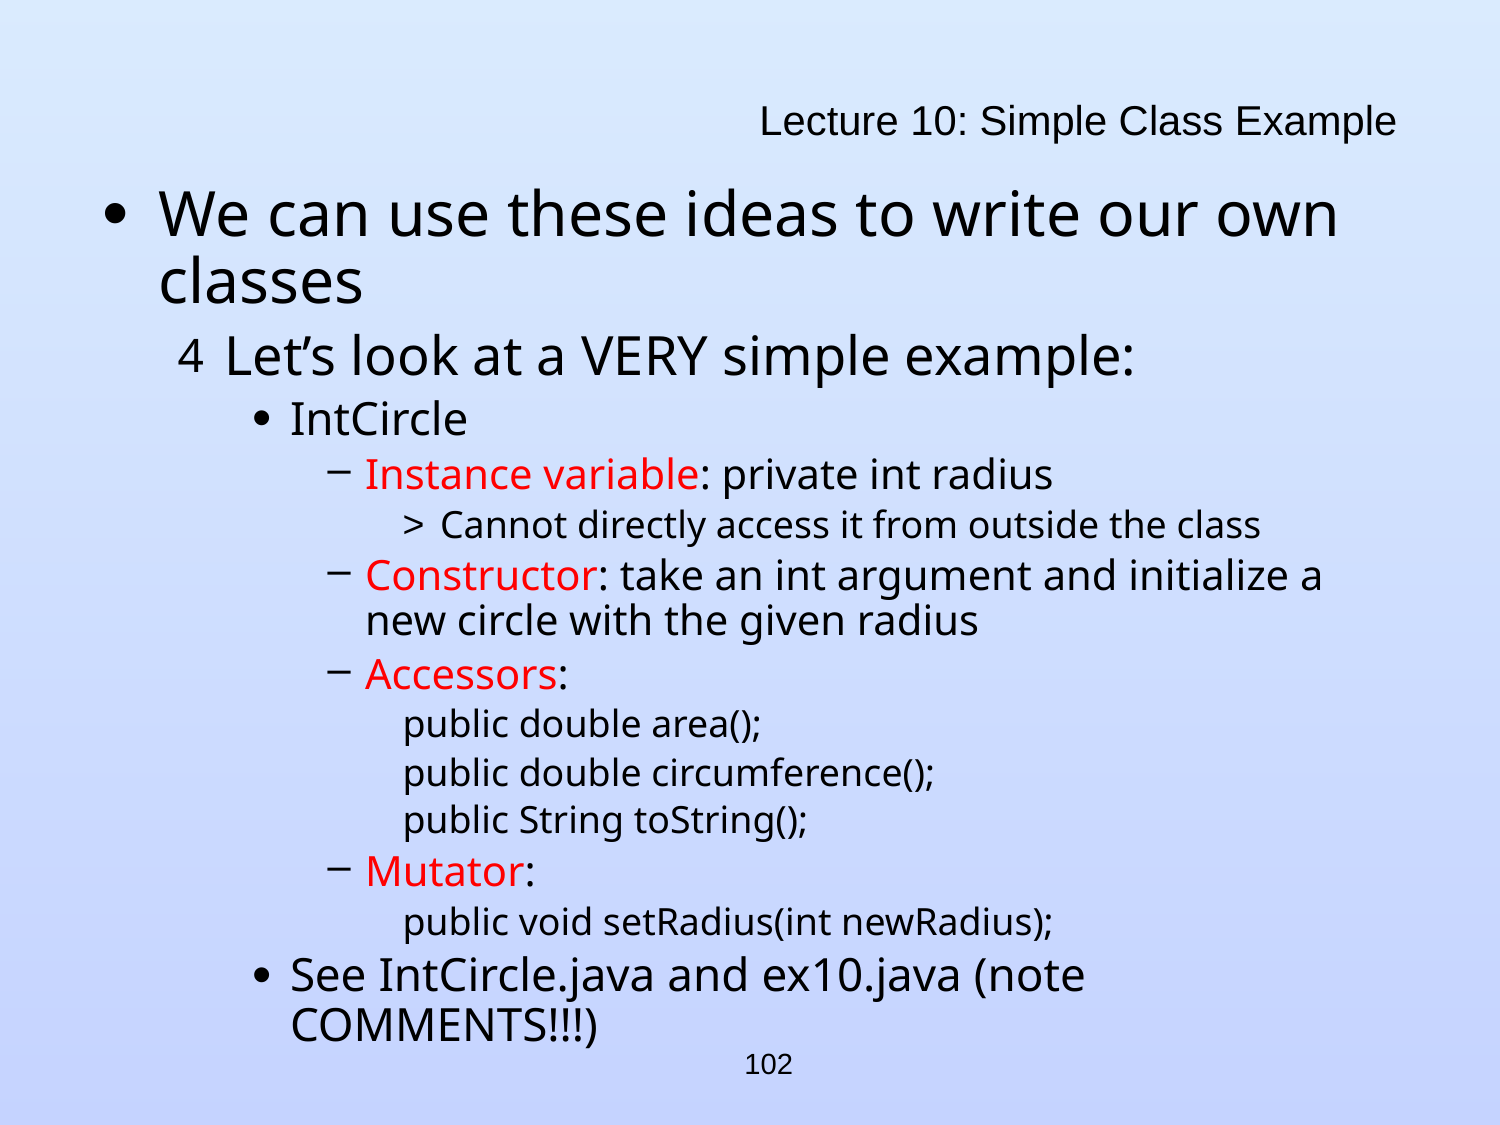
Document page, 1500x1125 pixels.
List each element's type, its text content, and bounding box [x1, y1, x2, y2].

list We can use these ideas to write our own classes Let’s look at a VERY simple example: IntCircle Instance variable: private int radius Cannot directly access it from outside the class Constructor: take an int argument and initialize a new circle with the given radius Accessors: public double area(); public double circumference(); public String toString(); Mutator: public void setRadius(int newRadius); See IntCircle.java and ex10.java (note COMMENTS!!!) [87, 174, 1413, 1038]
slide_number 102 [612, 1038, 926, 1101]
title Lecture 10: Simple Class Example [87, 99, 1413, 150]
